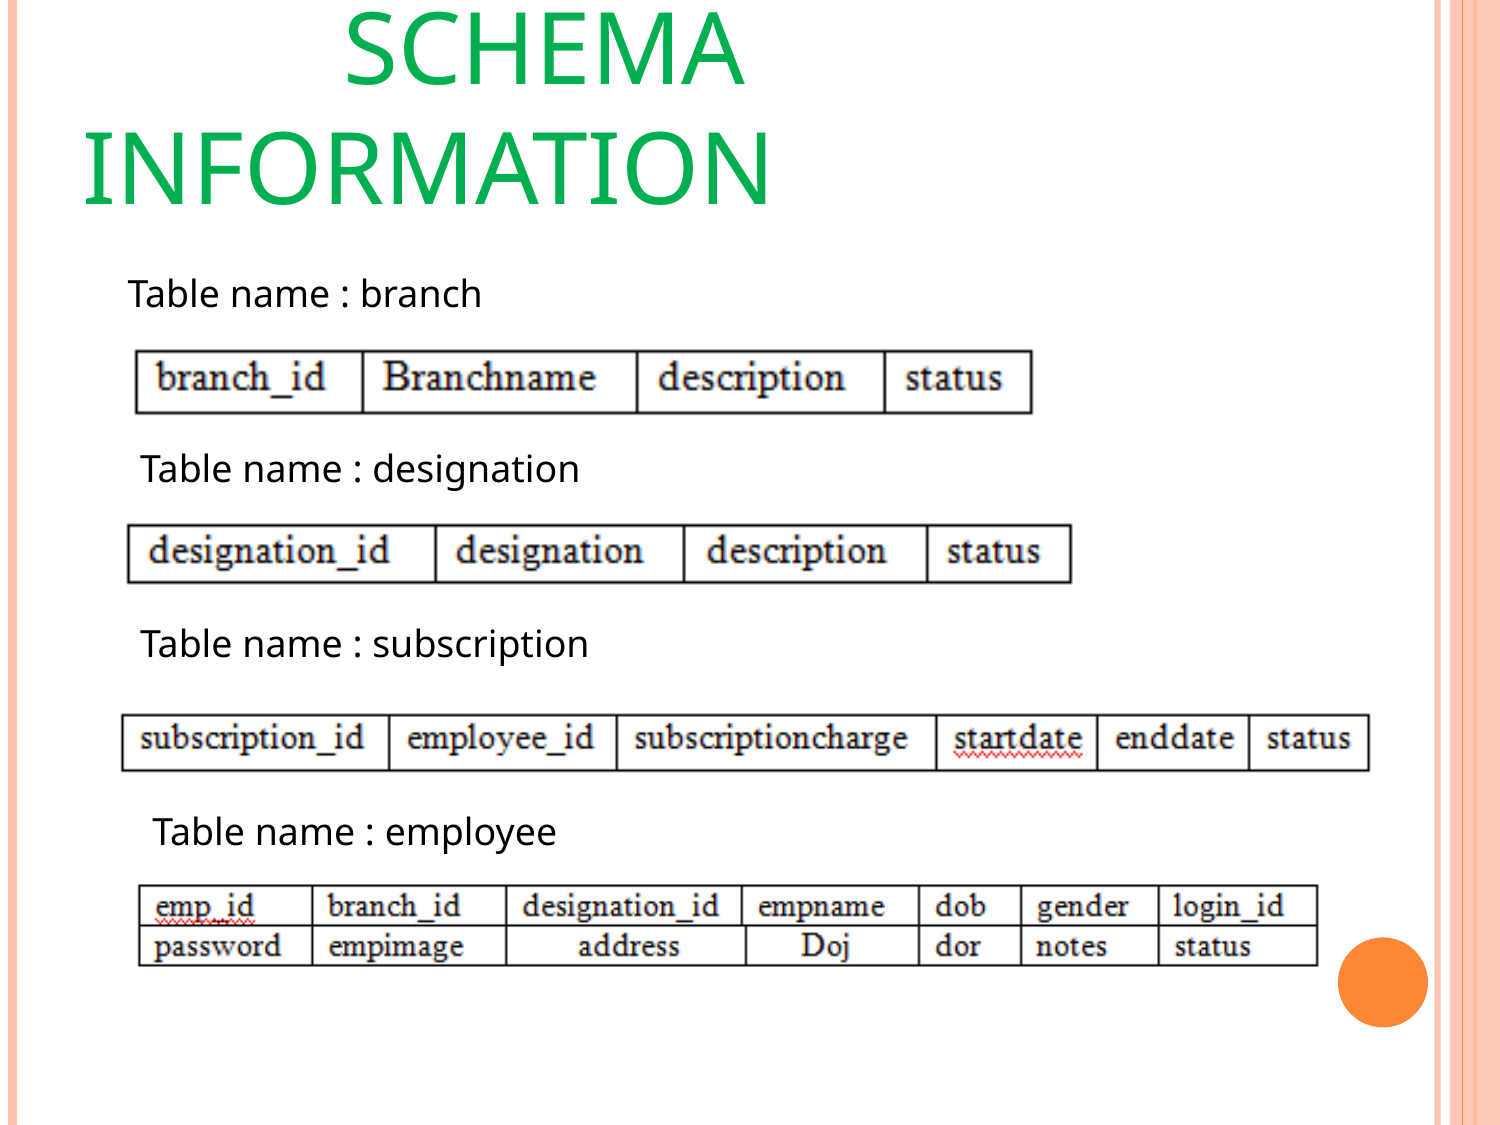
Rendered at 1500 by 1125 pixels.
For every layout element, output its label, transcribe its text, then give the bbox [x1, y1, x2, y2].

text_box Table name : designation [132, 459, 655, 496]
picture [118, 862, 1326, 988]
text_box Table name : subscription [132, 621, 655, 673]
text_box Table name : employee [144, 809, 668, 858]
title Schema information [74, 44, 1388, 234]
picture [112, 324, 1084, 451]
picture [99, 687, 1388, 801]
text_box Table name : branch [119, 262, 555, 321]
picture [87, 499, 1129, 613]
